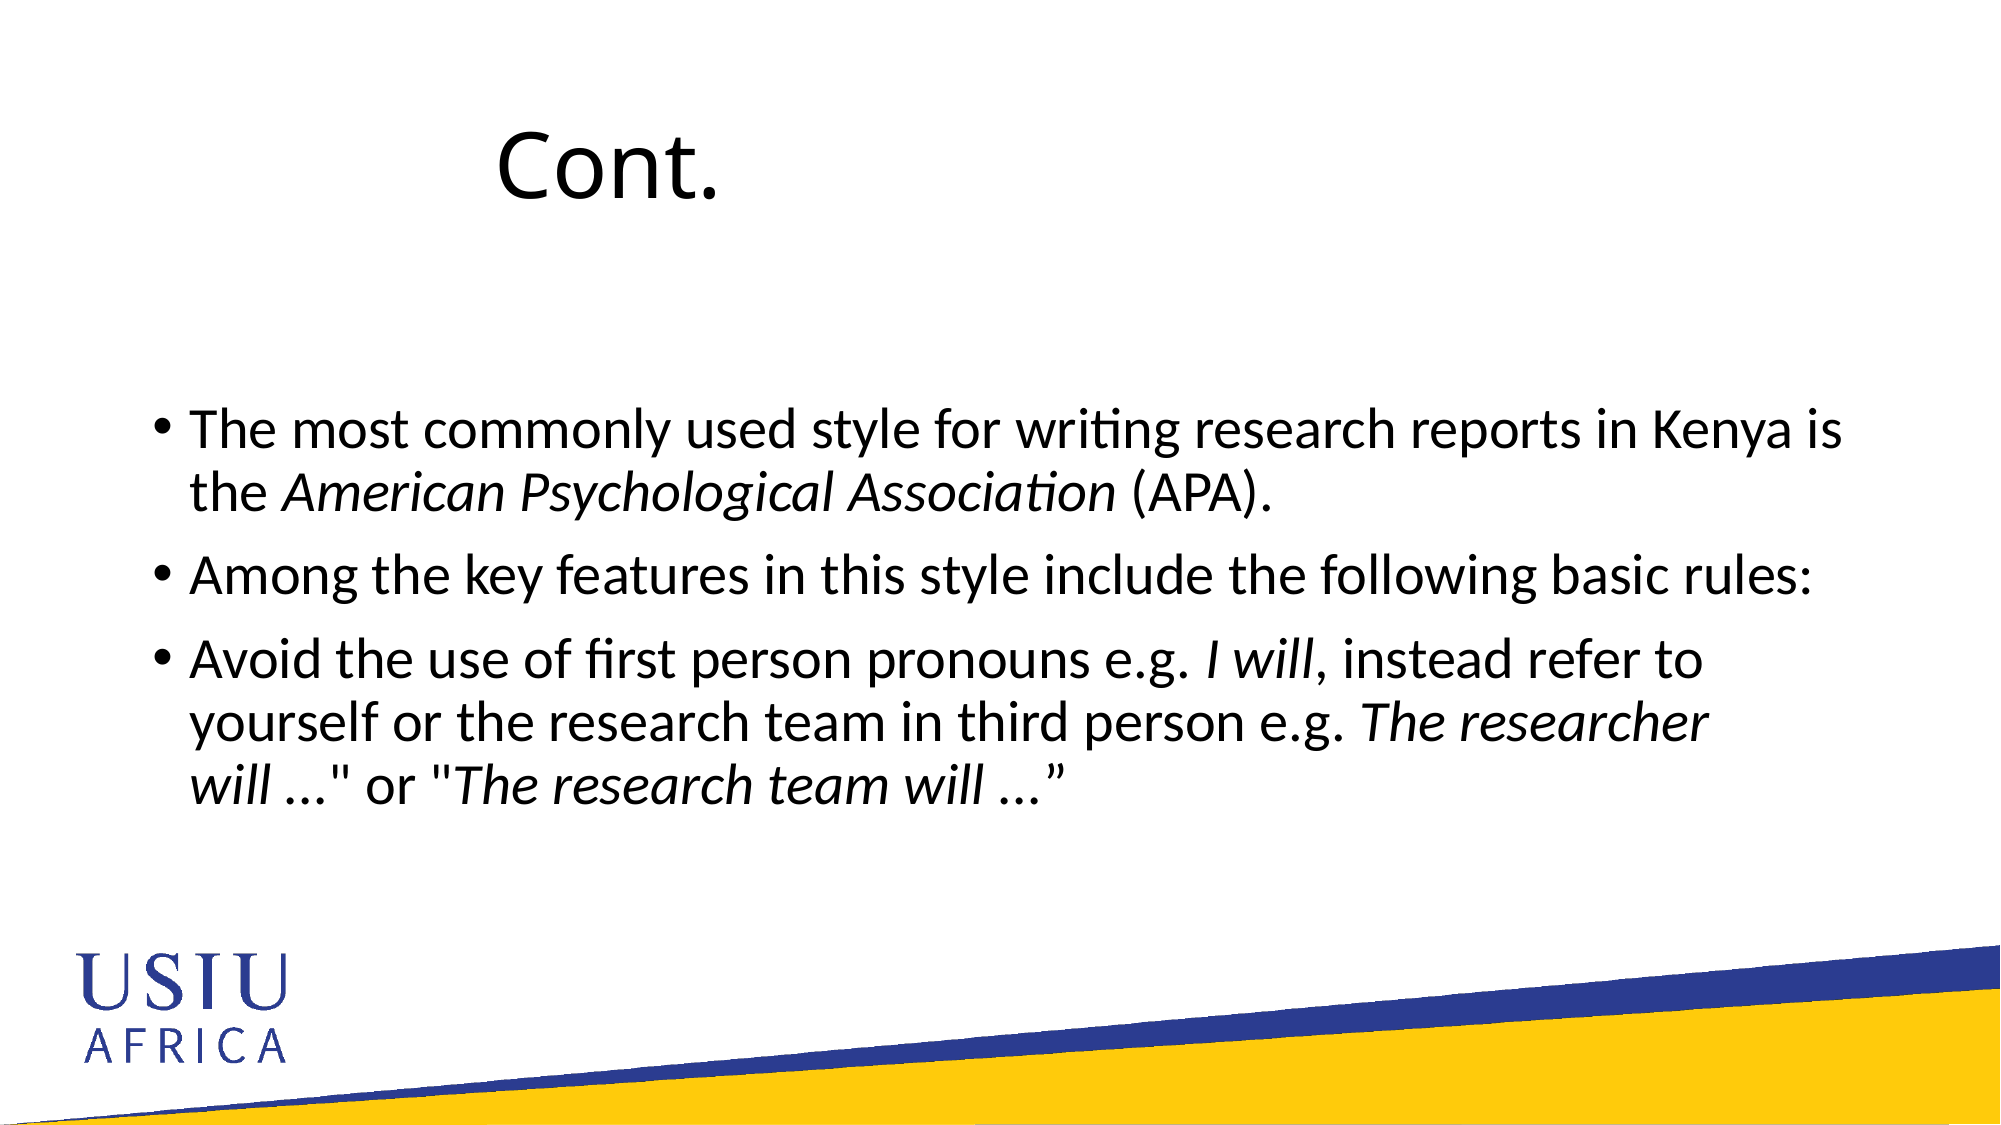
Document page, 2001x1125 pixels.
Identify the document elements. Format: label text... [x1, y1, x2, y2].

picture [0, 0, 2000, 1125]
title Cont. [479, 59, 1863, 278]
list The most commonly used style for writing research reports in Kenya is the American Psychological Association (APA). Among the key features in this style include the following basic rules: Avoid the use of first person pronouns e.g. I will, instead refer to yourself or the research team in third person e.g. The researcher will ..." or "The research team will ...” [137, 299, 1863, 1014]
